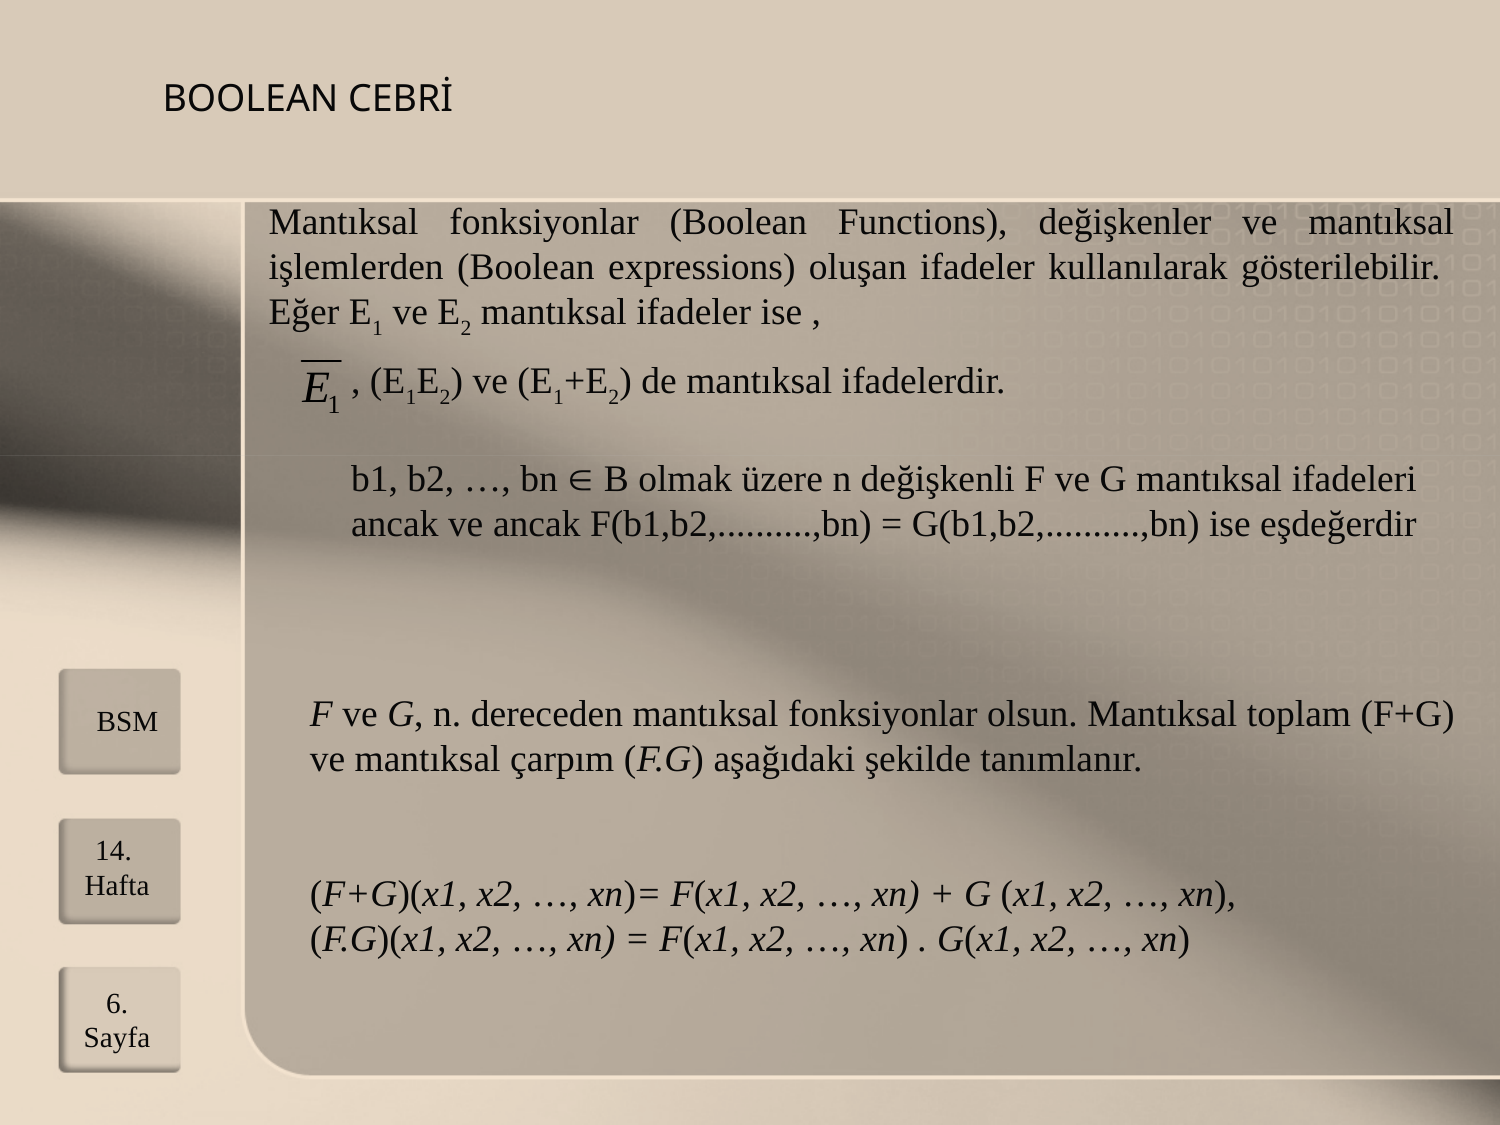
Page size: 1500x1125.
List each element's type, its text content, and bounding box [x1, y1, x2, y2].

text_box 14. Hafta [58, 824, 176, 930]
text_box 6. Sayfa [58, 976, 176, 1071]
text_box BSM [81, 695, 176, 745]
text_box , (E1E2) ve (E1+E2) de mantıksal ifadelerdir. b1, b2, …, bn  B olmak üzere n değişkenli F ve G mantıksal ifadeleri ancak ve ancak F(b1,b2,..........,bn) = G(b1,b2,..........,bn) ise eşdeğerdir [336, 348, 1471, 552]
text_box BOOLEAN CEBRİ [147, 66, 620, 127]
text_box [293, 349, 351, 422]
text_box F ve G, n. dereceden mantıksal fonksiyonlar olsun. Mantıksal toplam (F+G) ve mantıksal çarpım (F.G) aşağıdaki şekilde tanımlanır. (F+G)(x1, x2, …, xn)= F(x1, x2, …, xn) + G (x1, x2, …, xn), (F.G)(x1, x2, …, xn) = F(x1, x2, …, xn) . G(x1, x2, …, xn) [294, 681, 1500, 966]
text_box Mantıksal fonksiyonlar (Boolean Functions), değişkenler ve mantıksal işlemlerden (Boolean expressions) oluşan ifadeler kullanılarak gösterilebilir. Eğer E1 ve E2 mantıksal ifadeler ise , [253, 189, 1471, 393]
